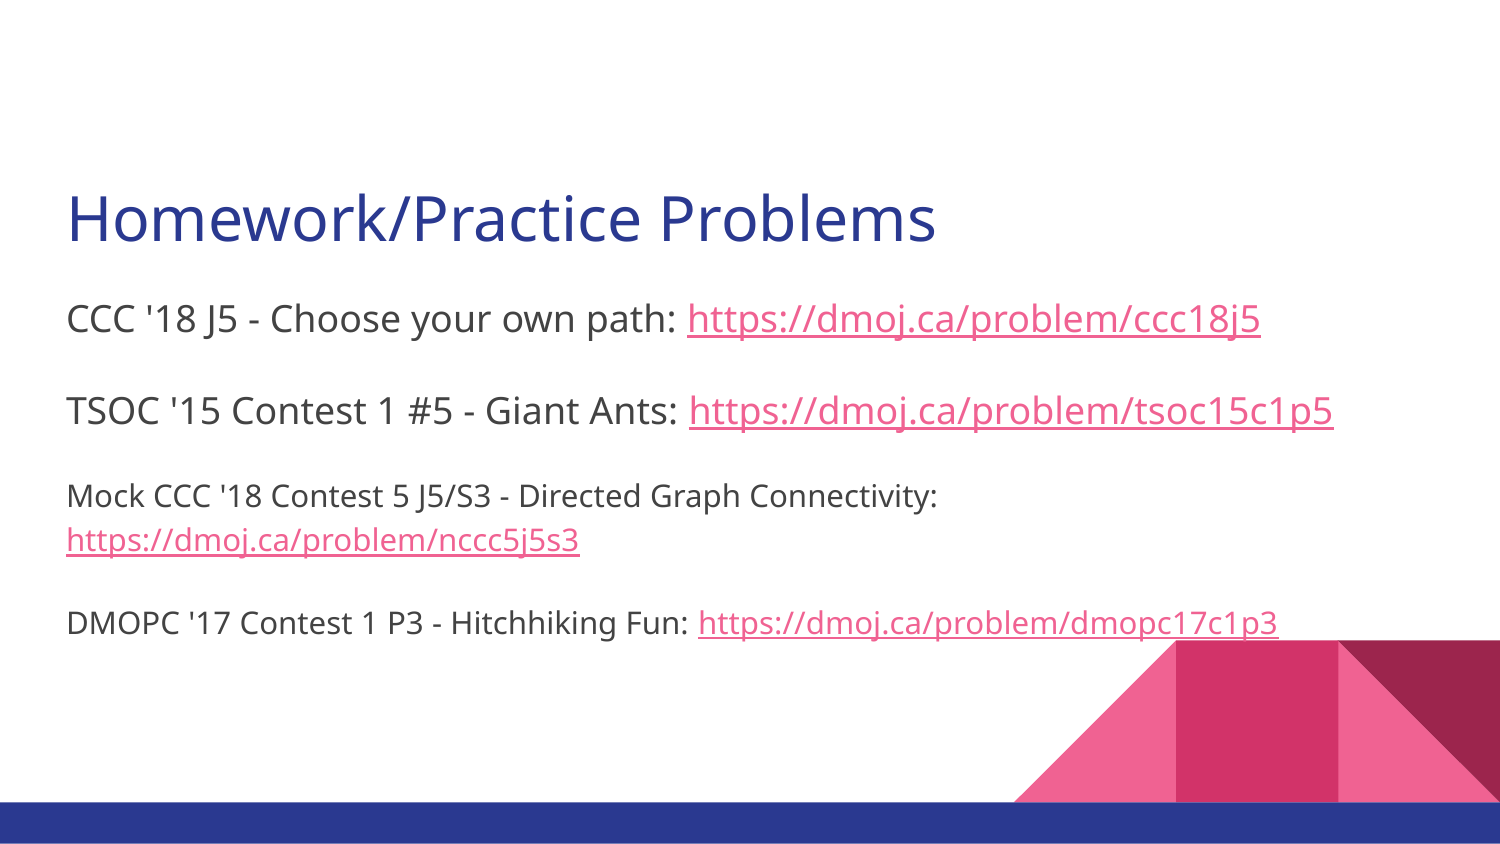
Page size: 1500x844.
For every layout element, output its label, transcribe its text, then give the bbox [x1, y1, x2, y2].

title Homework/Practice Problems [51, 164, 1449, 264]
list CCC '18 J5 - Choose your own path: https://dmoj.ca/problem/ccc18j5 TSOC '15 Contest 1 #5 - Giant Ants: https://dmoj.ca/problem/tsoc15c1p5 Mock CCC '18 Contest 5 J5/S3 - Directed Graph Connectivity: https://dmoj.ca/problem/nccc5j5s3 DMOPC '17 Contest 1 P3 - Hitchhiking Fun: https://dmoj.ca/problem/dmopc17c1p3 [51, 272, 1449, 820]
